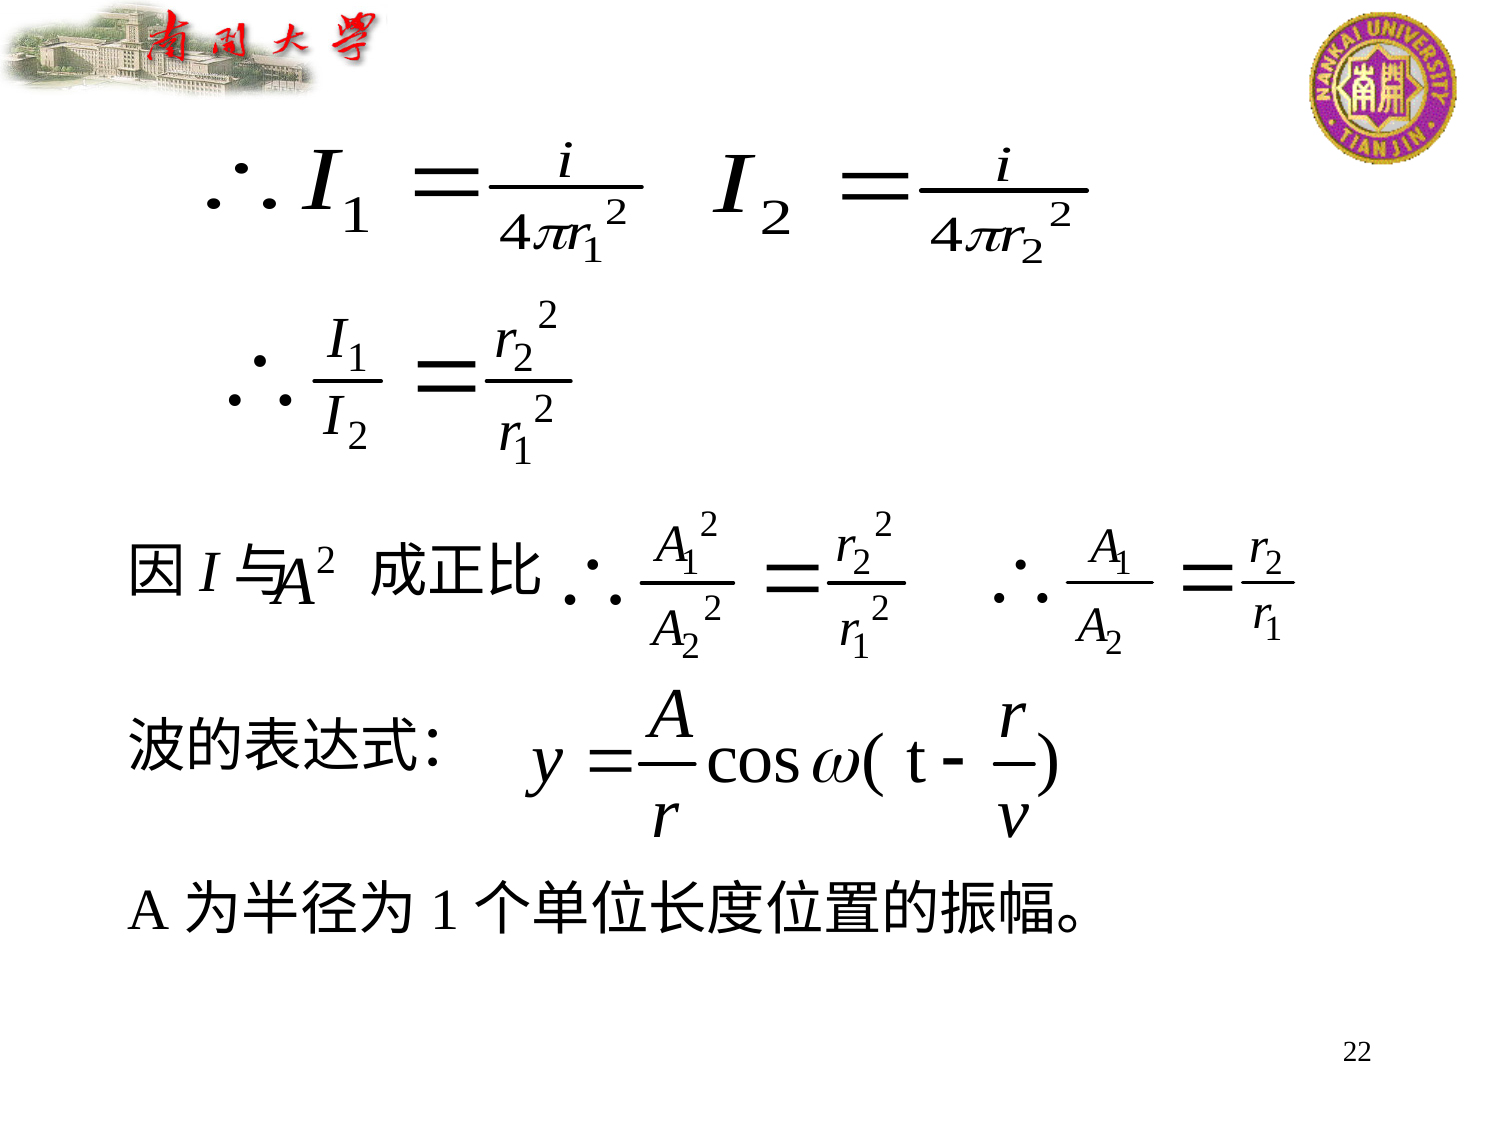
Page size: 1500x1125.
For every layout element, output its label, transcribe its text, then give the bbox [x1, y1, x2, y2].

list 因I与 成正比 波的表达式： A为半径为1个单位长度位置的振幅。 [112, 116, 1388, 1001]
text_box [257, 529, 349, 616]
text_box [554, 485, 922, 667]
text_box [692, 125, 1111, 286]
picture [1262, 0, 1500, 178]
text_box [513, 668, 1073, 854]
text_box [985, 504, 1312, 675]
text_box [218, 272, 592, 490]
picture [0, 0, 388, 100]
slide_number 22 [1074, 1024, 1388, 1101]
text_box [194, 119, 662, 285]
